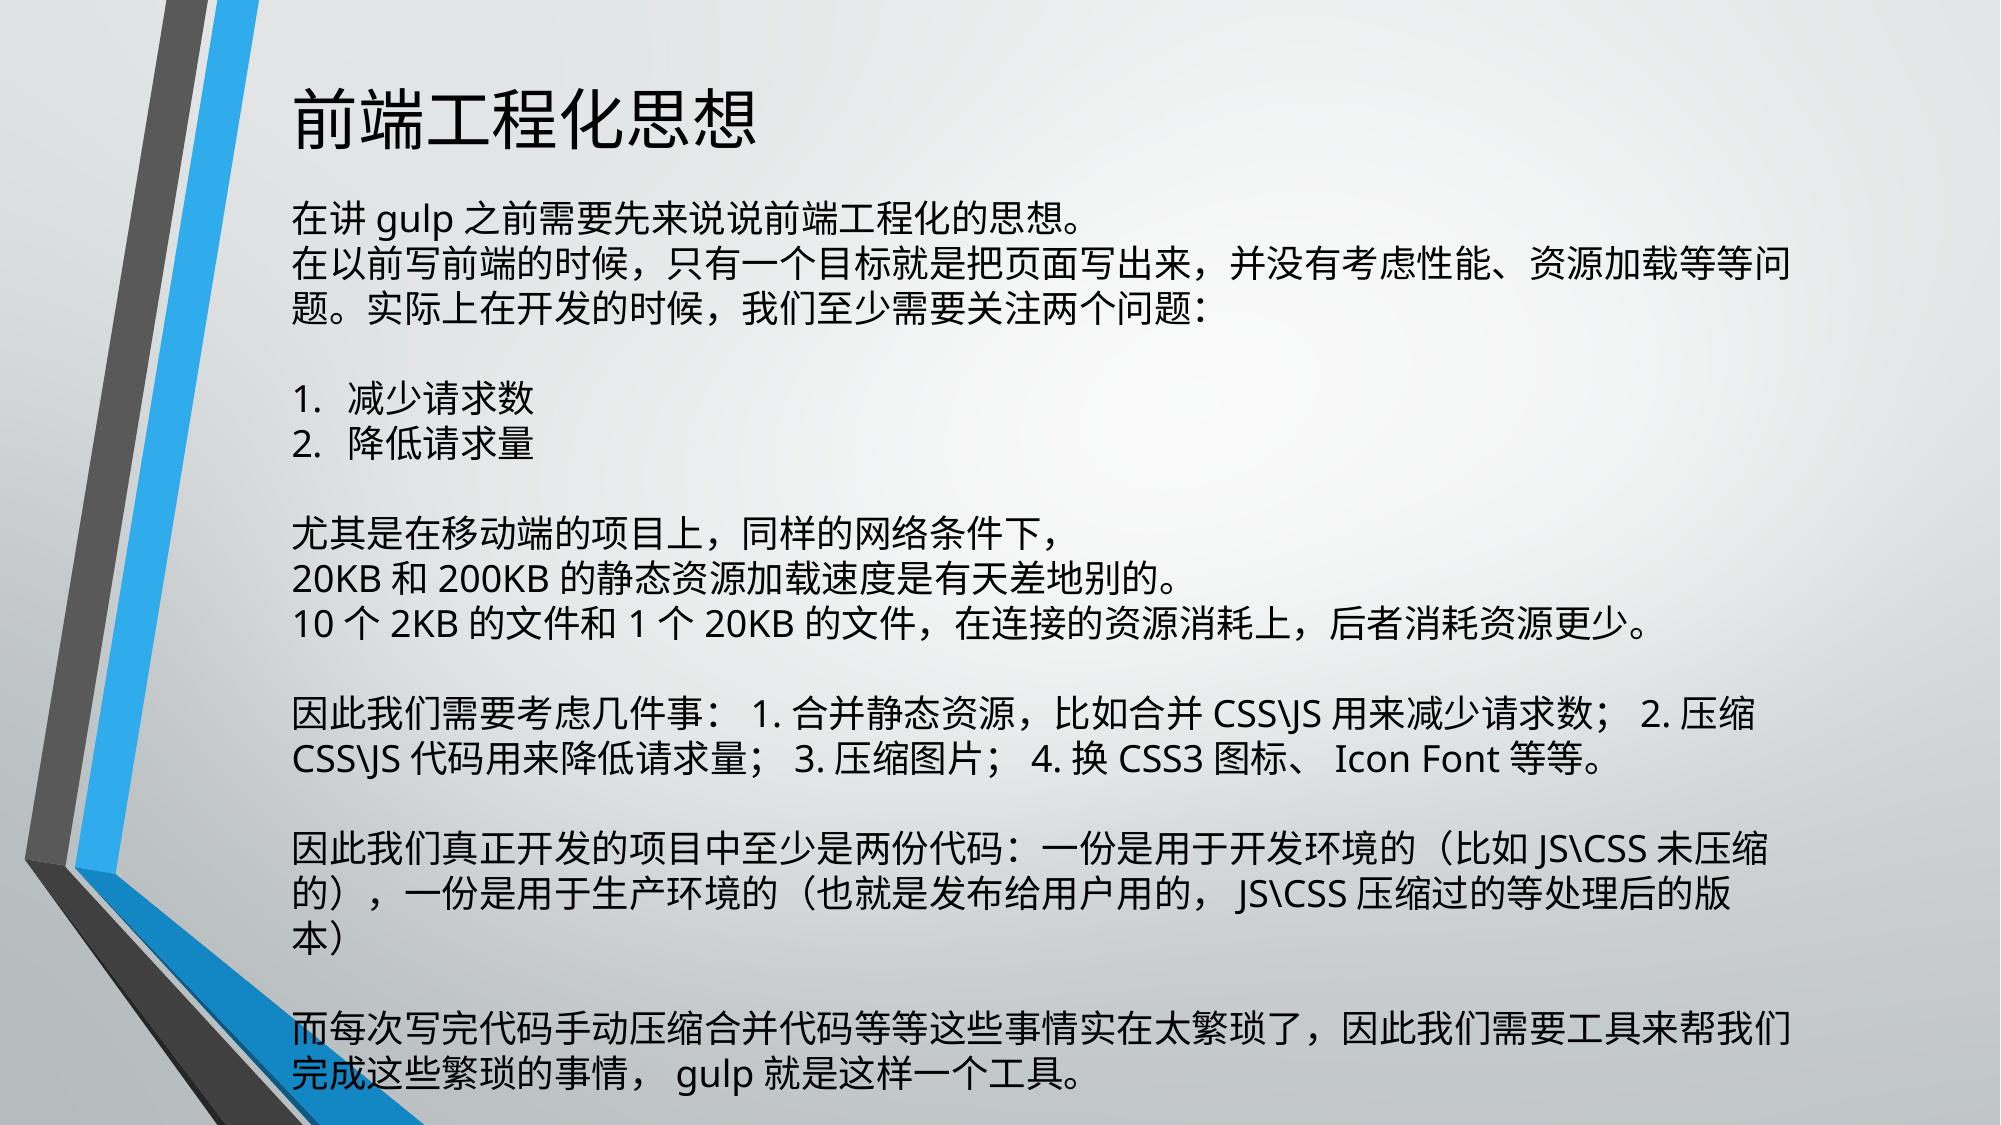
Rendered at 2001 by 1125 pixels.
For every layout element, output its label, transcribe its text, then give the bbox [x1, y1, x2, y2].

text_box 前端工程化思想 [276, 70, 789, 166]
text_box 在讲gulp之前需要先来说说前端工程化的思想。 在以前写前端的时候，只有一个目标就是把页面写出来，并没有考虑性能、资源加载等等问题。实际上在开发的时候，我们至少需要关注两个问题： 减少请求数 降低请求量 尤其是在移动端的项目上，同样的网络条件下， 20KB和200KB的静态资源加载速度是有天差地别的。 10个2KB的文件和1个20KB的文件，在连接的资源消耗上，后者消耗资源更少。 因此我们需要考虑几件事：1.合并静态资源，比如合并CSS\JS用来减少请求数；2.压缩CSS\JS代码用来降低请求量；3.压缩图片；4.换CSS3图标、Icon Font等等。 因此我们真正开发的项目中至少是两份代码：一份是用于开发环境的（比如JS\CSS未压缩的），一份是用于生产环境的（也就是发布给用户用的，JS\CSS压缩过的等处理后的版本） 而每次写完代码手动压缩合并代码等等这些事情实在太繁琐了，因此我们需要工具来帮我们完成这些繁琐的事情，gulp就是这样一个工具。 [276, 187, 1810, 1103]
